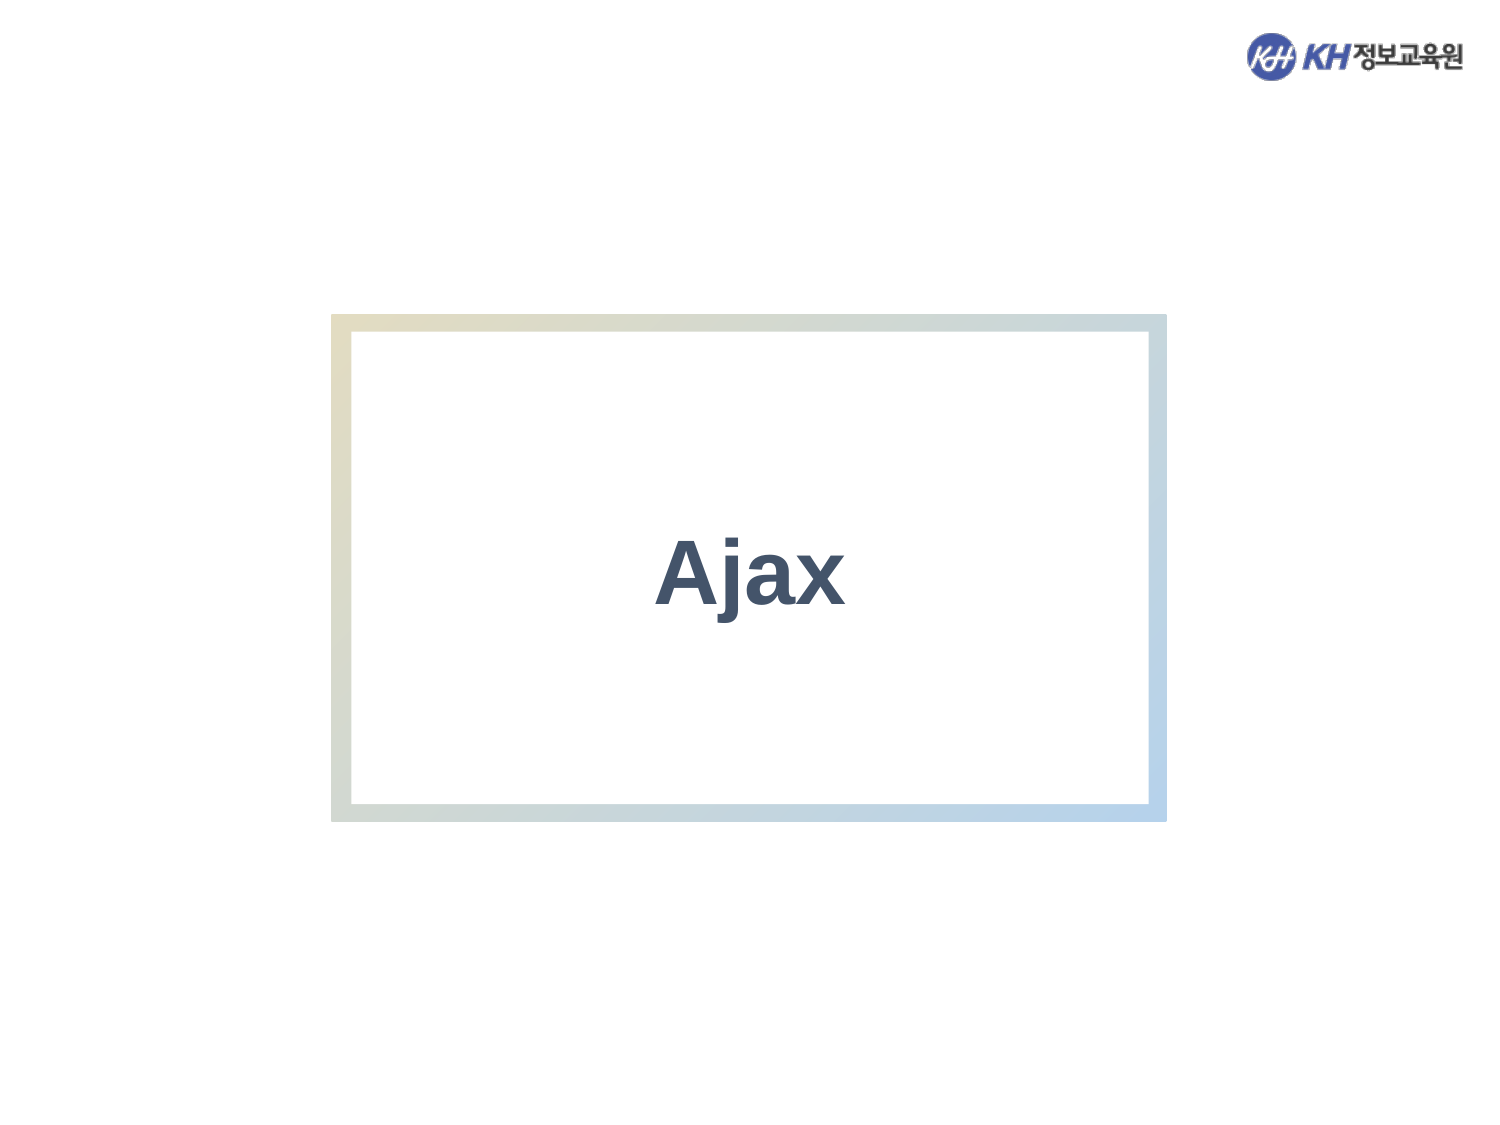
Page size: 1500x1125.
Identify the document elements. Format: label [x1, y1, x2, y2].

picture [1231, 25, 1479, 89]
text_box [331, 314, 1167, 822]
